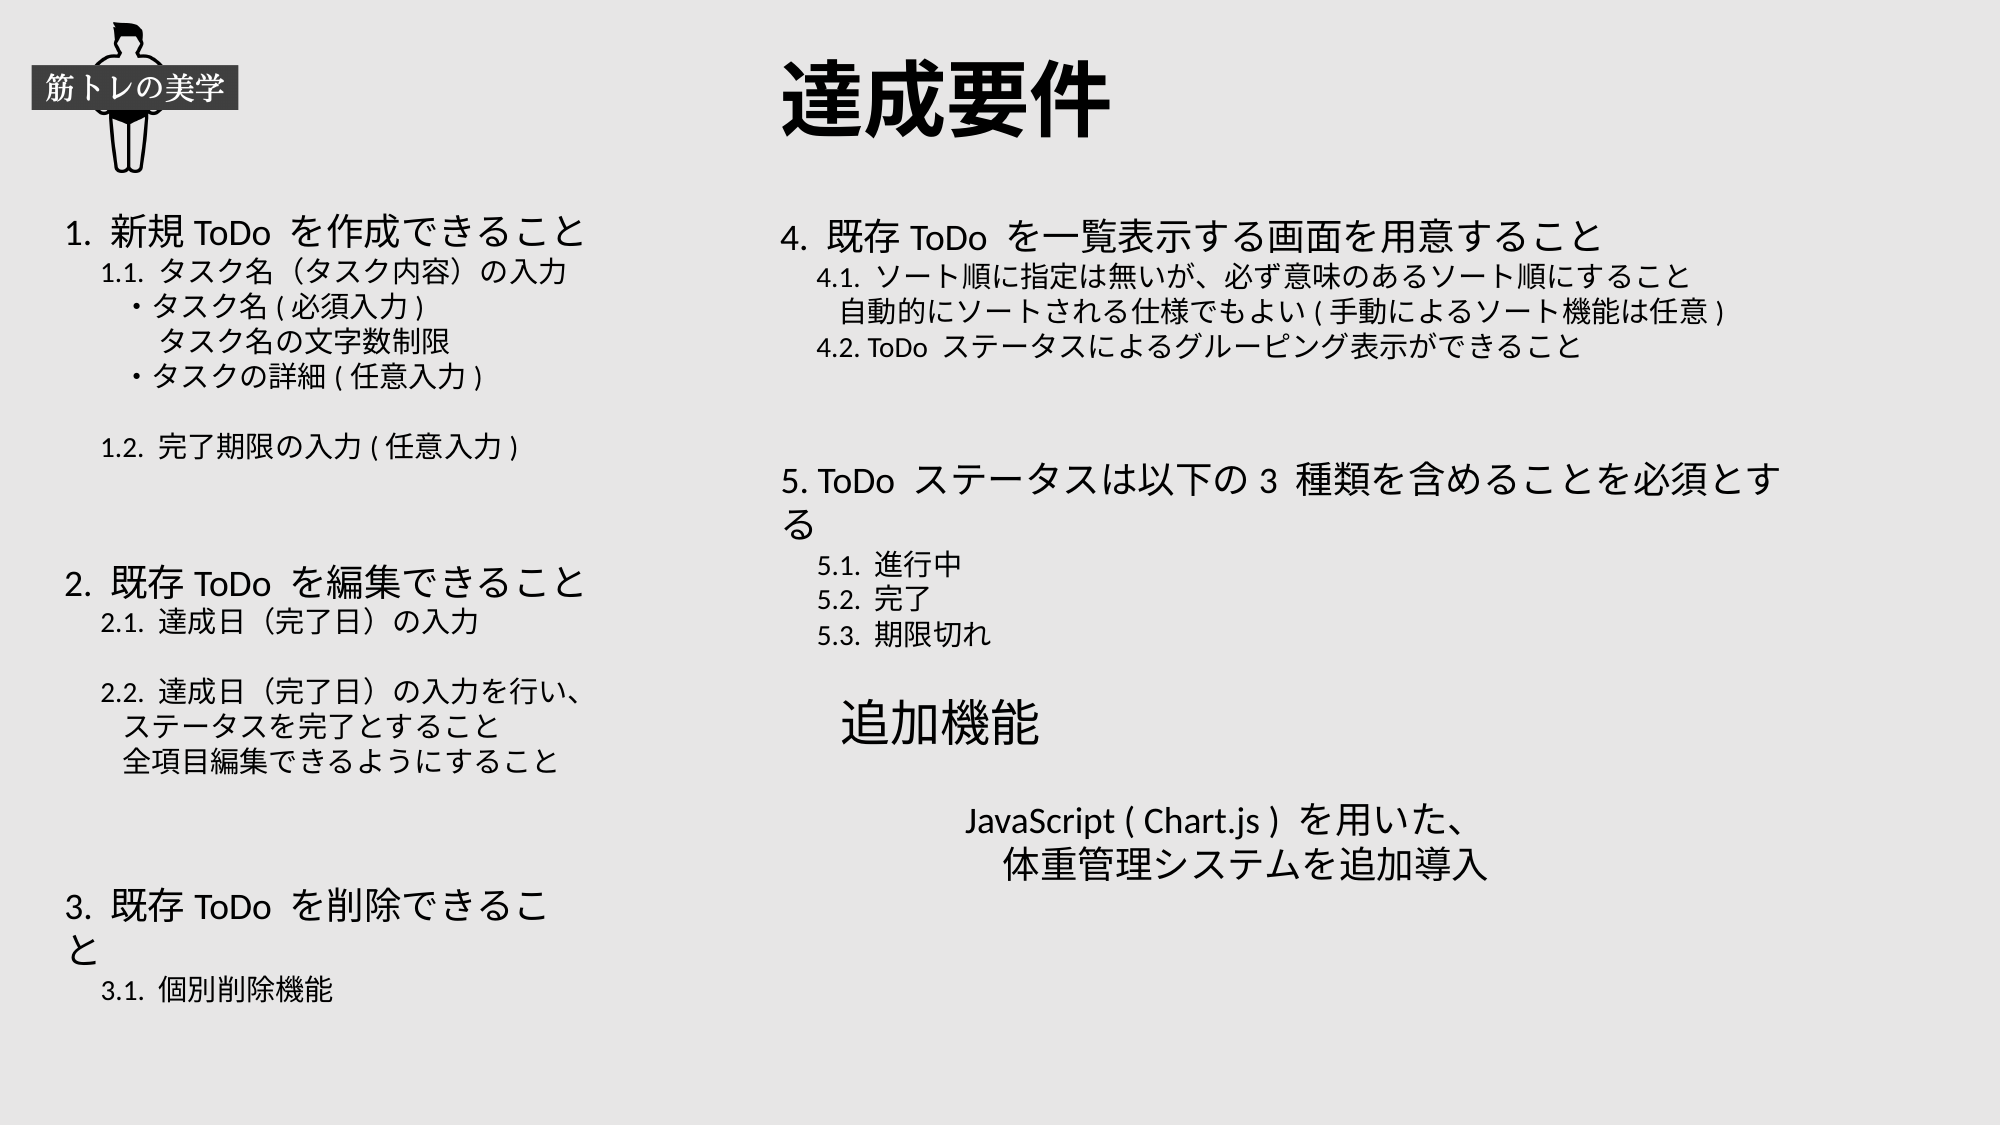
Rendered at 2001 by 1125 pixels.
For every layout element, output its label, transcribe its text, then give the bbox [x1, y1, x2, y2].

text_box JavaScript ( Chart.js ) を用いた、 体重管理システムを追加導入 [950, 788, 1519, 894]
text_box 追加機能 [825, 683, 1084, 759]
text_box 1. 新規ToDo を作成できること 1.1. タスク名（タスク内容）の入力 ・タスク名(必須入力) タスク名の文字数制限 ・タスクの詳細(任意入力) 1.2. 完了期限の入力(任意入力) [49, 200, 717, 541]
text_box 3. 既存ToDo を削除できること 3.1. 個別削除機能 [49, 874, 579, 1060]
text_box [31, 22, 239, 173]
text_box 達成要件 [765, 40, 1145, 156]
text_box 2. 既存ToDo を編集できること 2.1. 達成日（完了日）の入力 2.2. 達成日（完了日）の入力を行い、 ステータスを完了とすること 全項目編集できるようにすること [49, 551, 647, 787]
text_box 5. ToDo ステータスは以下の3 種類を含めることを必須とする 5.1. 進行中 5.2. 完了 5.3. 期限切れ [765, 448, 1831, 659]
text_box 4. 既存ToDo を一覧表示する画面を用意すること 4.1. ソート順に指定は無いが、必ず意味のあるソート順にすること 自動的にソートされる仕様でもよい(手動によるソート機能は任意) 4.2. ToDo ステータスによるグルーピング表示ができること [765, 170, 1768, 371]
